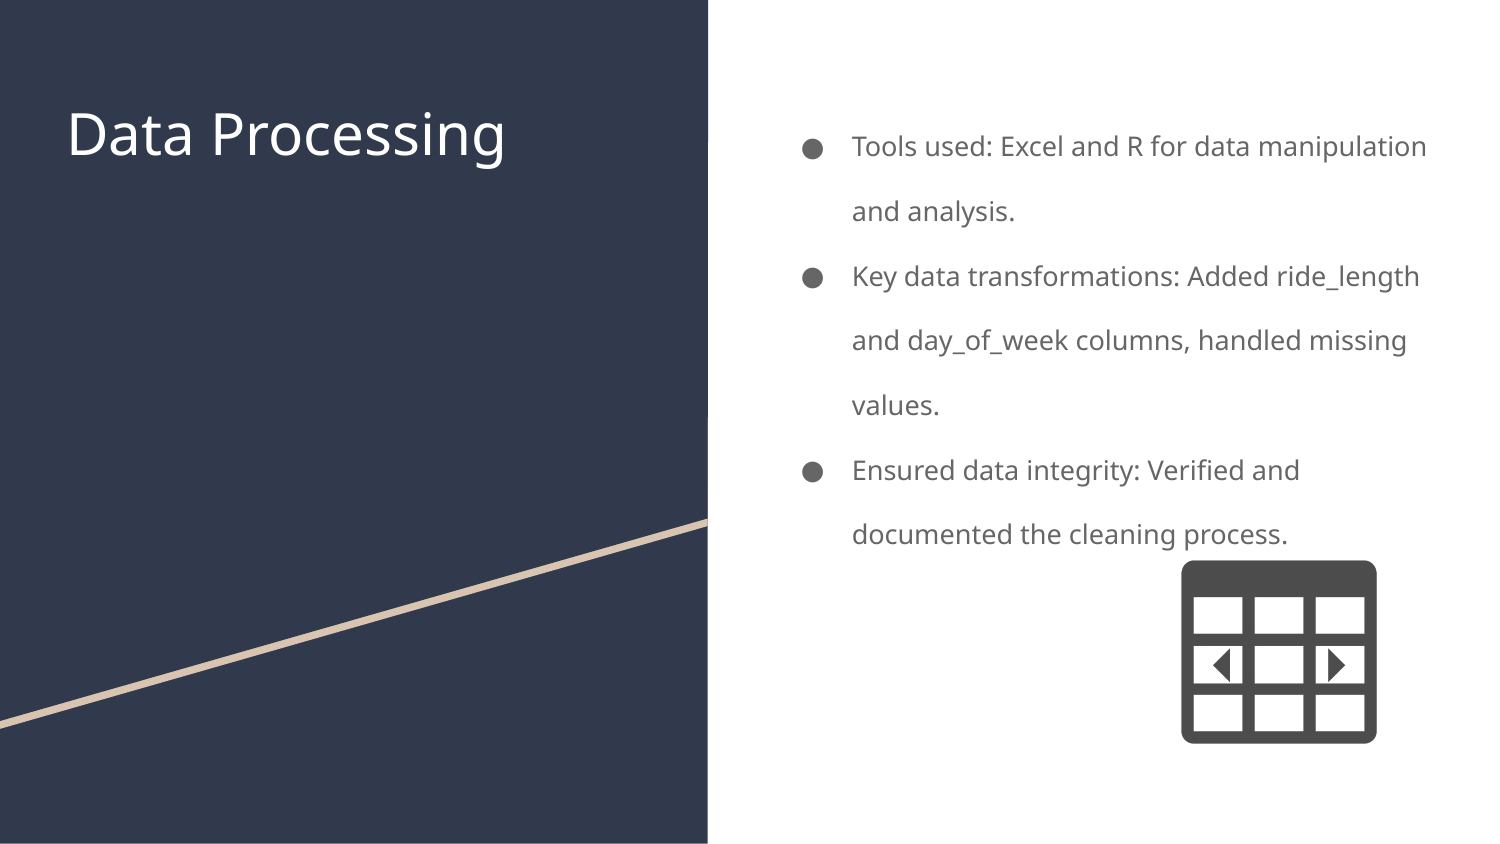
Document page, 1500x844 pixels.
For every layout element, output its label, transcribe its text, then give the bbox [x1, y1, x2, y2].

title Data Processing [51, 82, 660, 494]
list Tools used: Excel and R for data manipulation and analysis. Key data transformations: Added ride_length and day_of_week columns, handled missing values. Ensured data integrity: Verified and documented the cleaning process. [761, 82, 1446, 755]
picture [1156, 529, 1401, 774]
